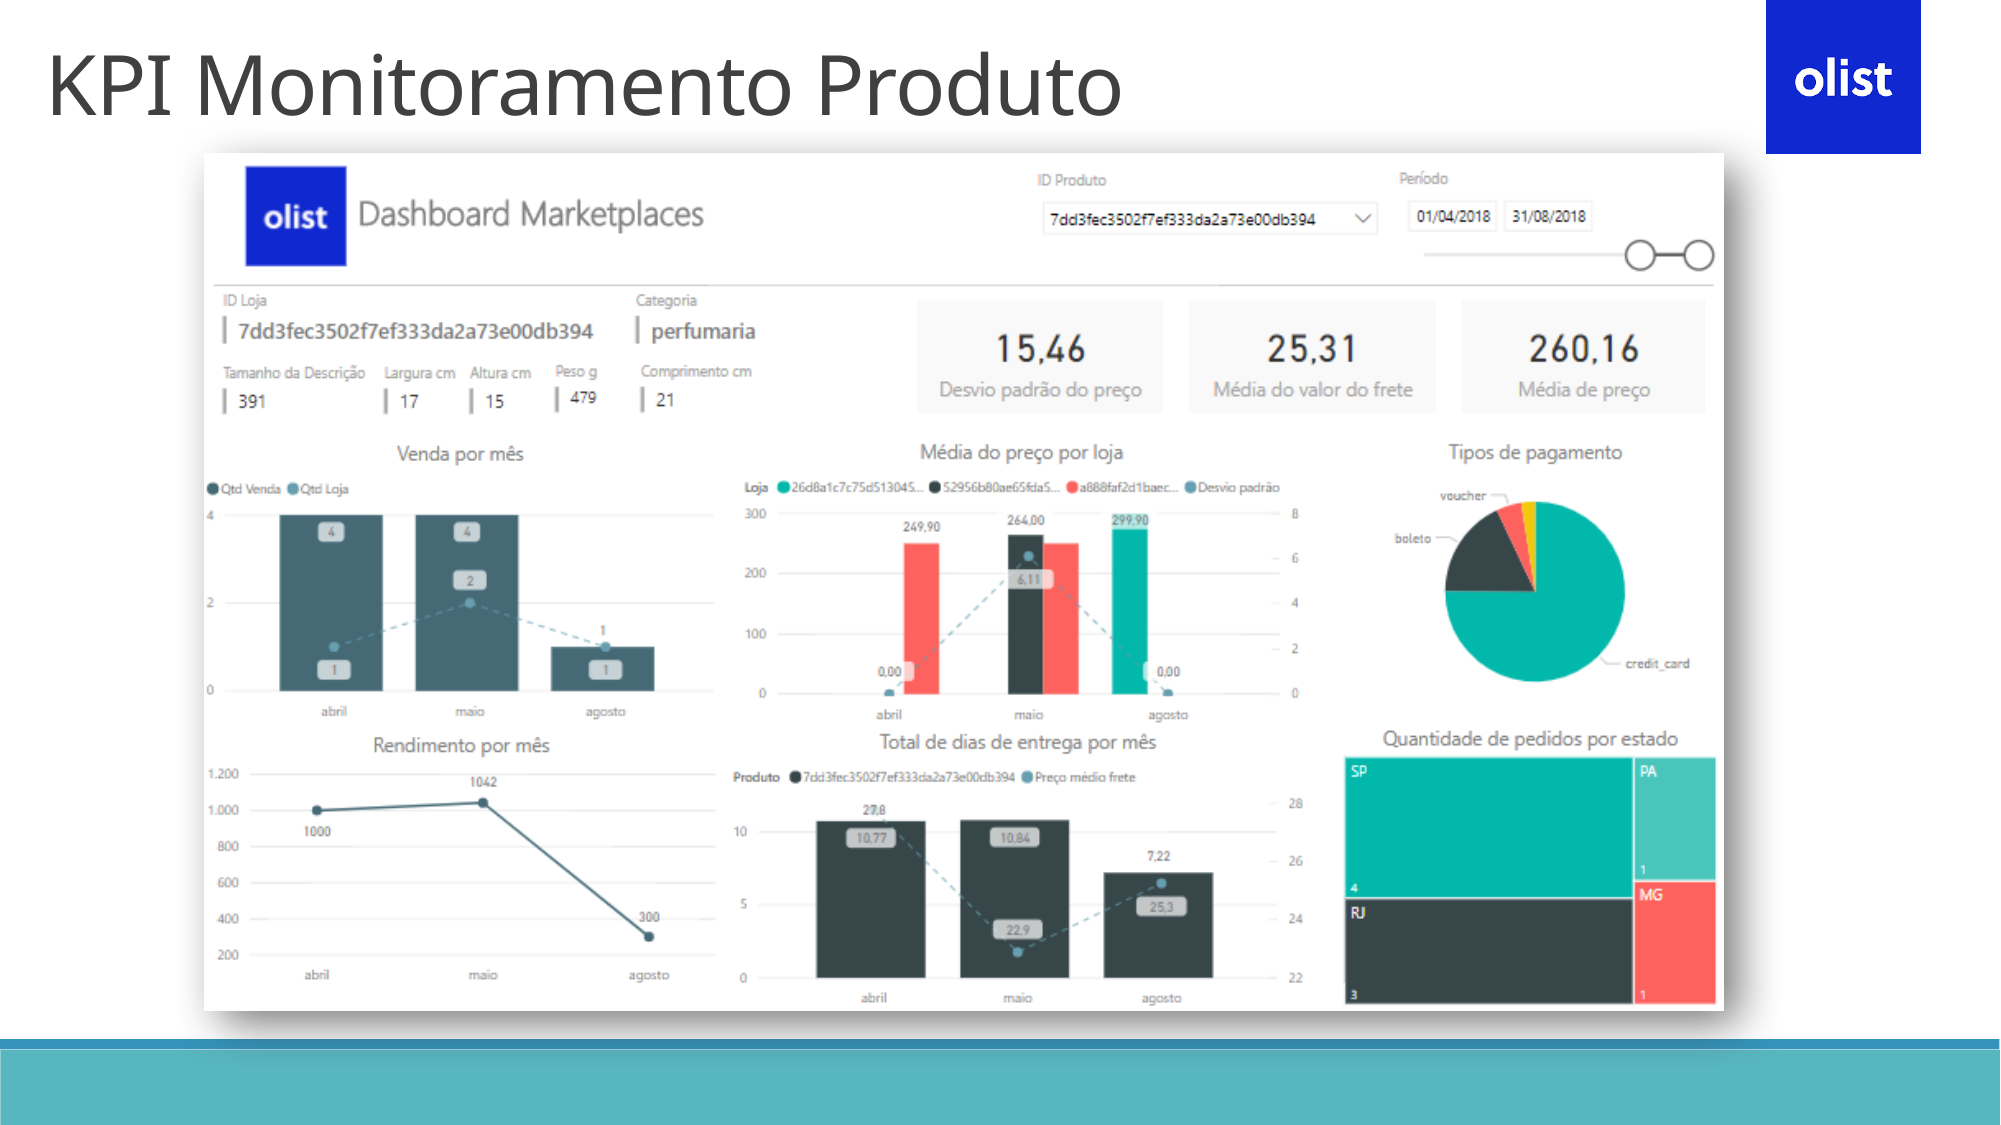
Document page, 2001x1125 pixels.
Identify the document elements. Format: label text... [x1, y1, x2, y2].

picture [204, 153, 1725, 1011]
text_box KPI Monitoramento Produto [30, 40, 1681, 220]
picture [1766, 0, 1922, 155]
